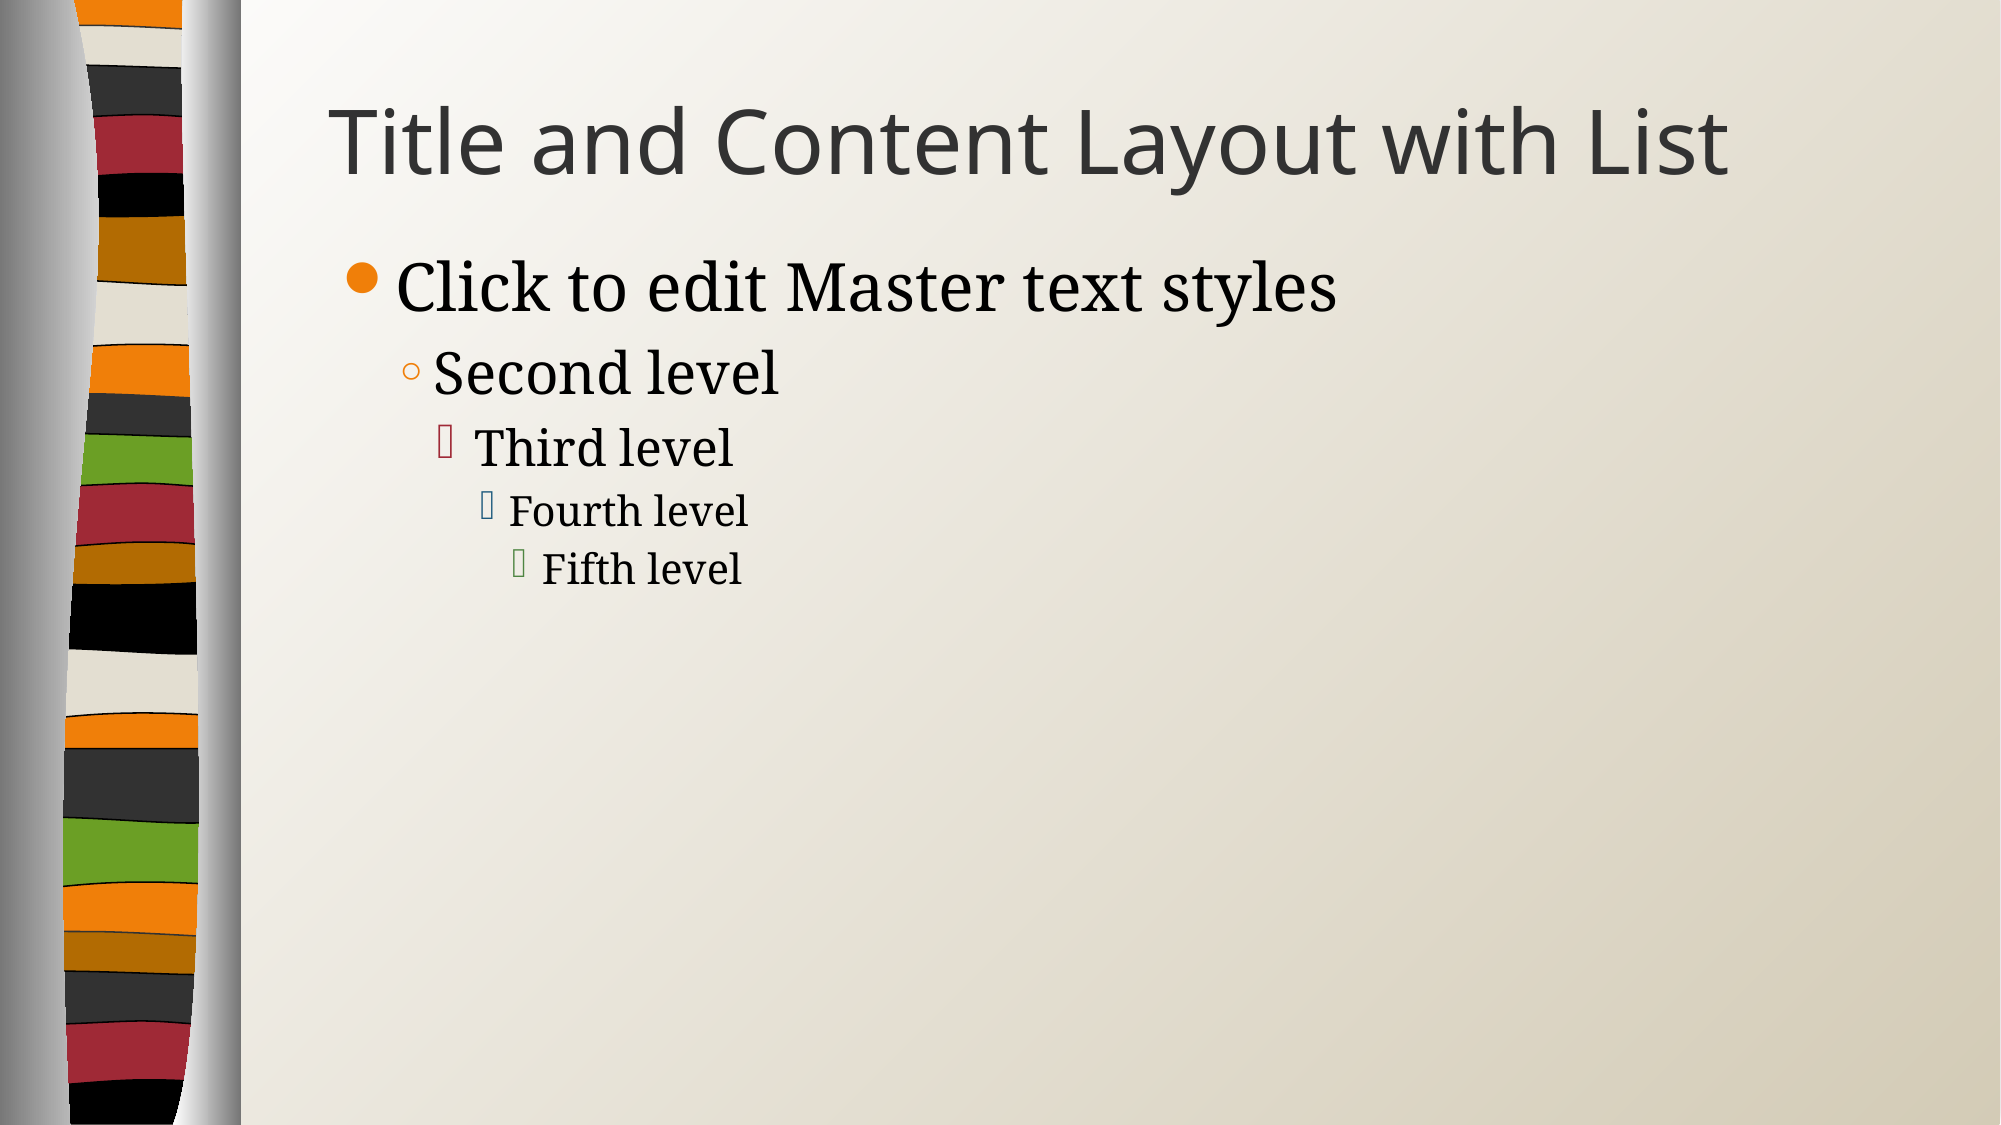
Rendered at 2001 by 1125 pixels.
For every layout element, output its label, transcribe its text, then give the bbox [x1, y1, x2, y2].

title Title and Content Layout with List [313, 45, 1954, 233]
list Click to edit Master text styles Second level Third level Fourth level Fifth level [313, 237, 1954, 1025]
